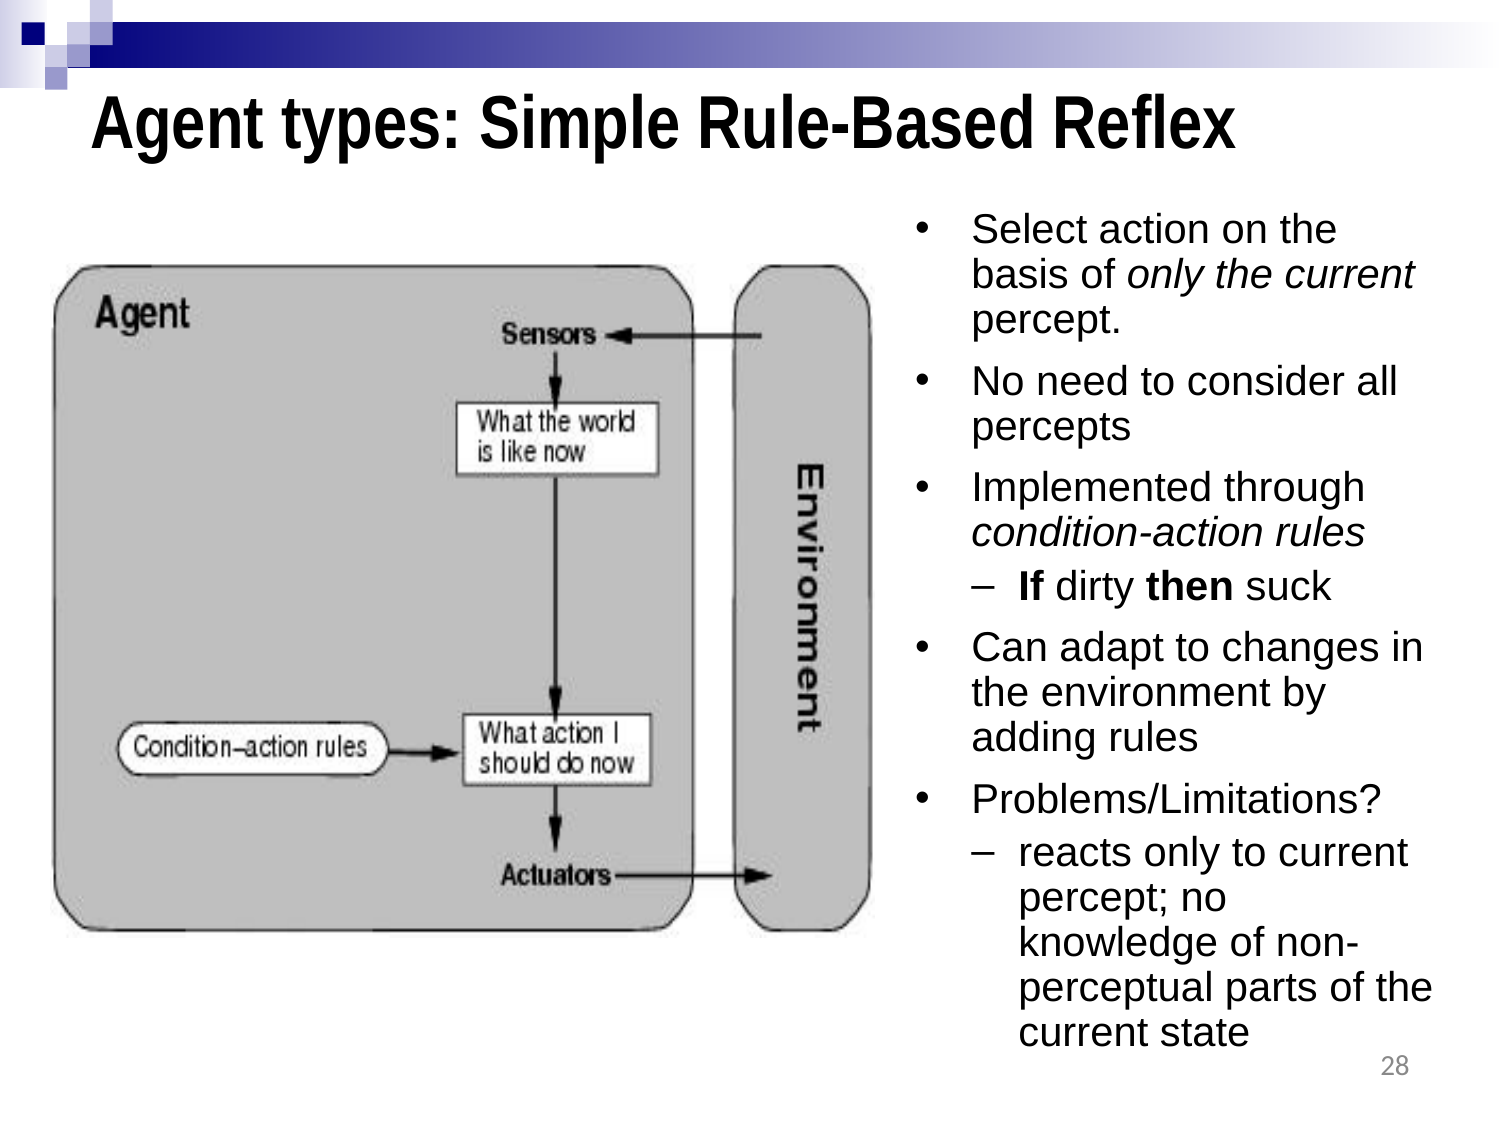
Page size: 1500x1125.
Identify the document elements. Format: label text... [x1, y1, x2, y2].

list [49, 263, 876, 938]
slide_number 28 [1074, 1037, 1425, 1091]
list Select action on the basis of only the current percept. No need to consider all percepts Implemented through condition-action rules If dirty then suck Can adapt to changes in the environment by adding rules Problems/Limitations? reacts only to current percept; no knowledge of non-perceptual parts of the current state [900, 200, 1450, 1063]
title Agent types: Simple Rule-Based Reflex [75, 62, 1425, 175]
